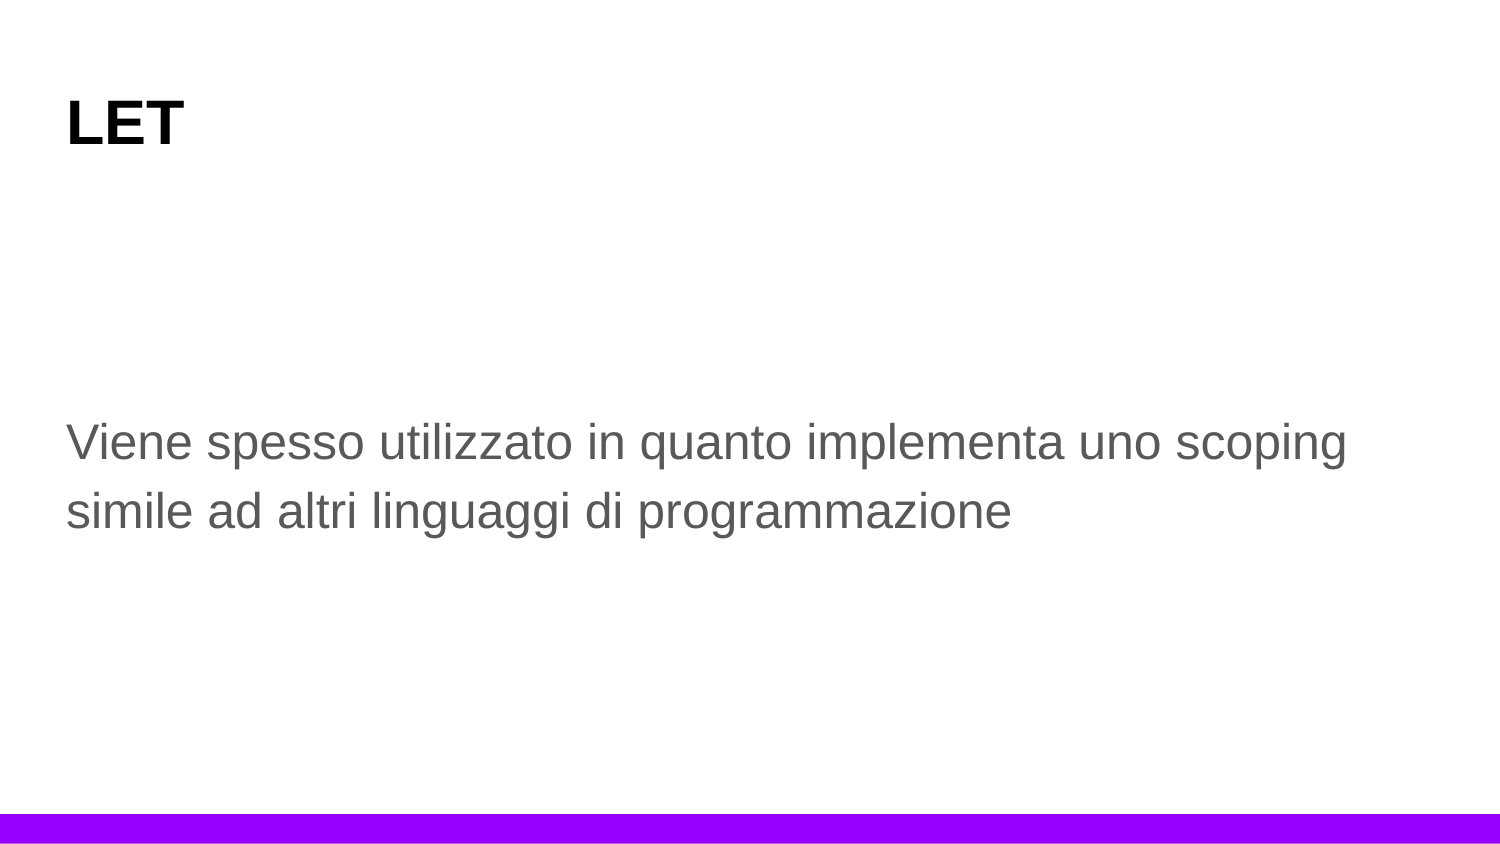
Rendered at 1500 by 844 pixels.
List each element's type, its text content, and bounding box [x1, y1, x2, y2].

text_box [0, 814, 1500, 844]
title LET [51, 72, 1449, 167]
list Viene spesso utilizzato in quanto implementa uno scoping simile ad altri linguaggi di programmazione [51, 189, 1449, 750]
